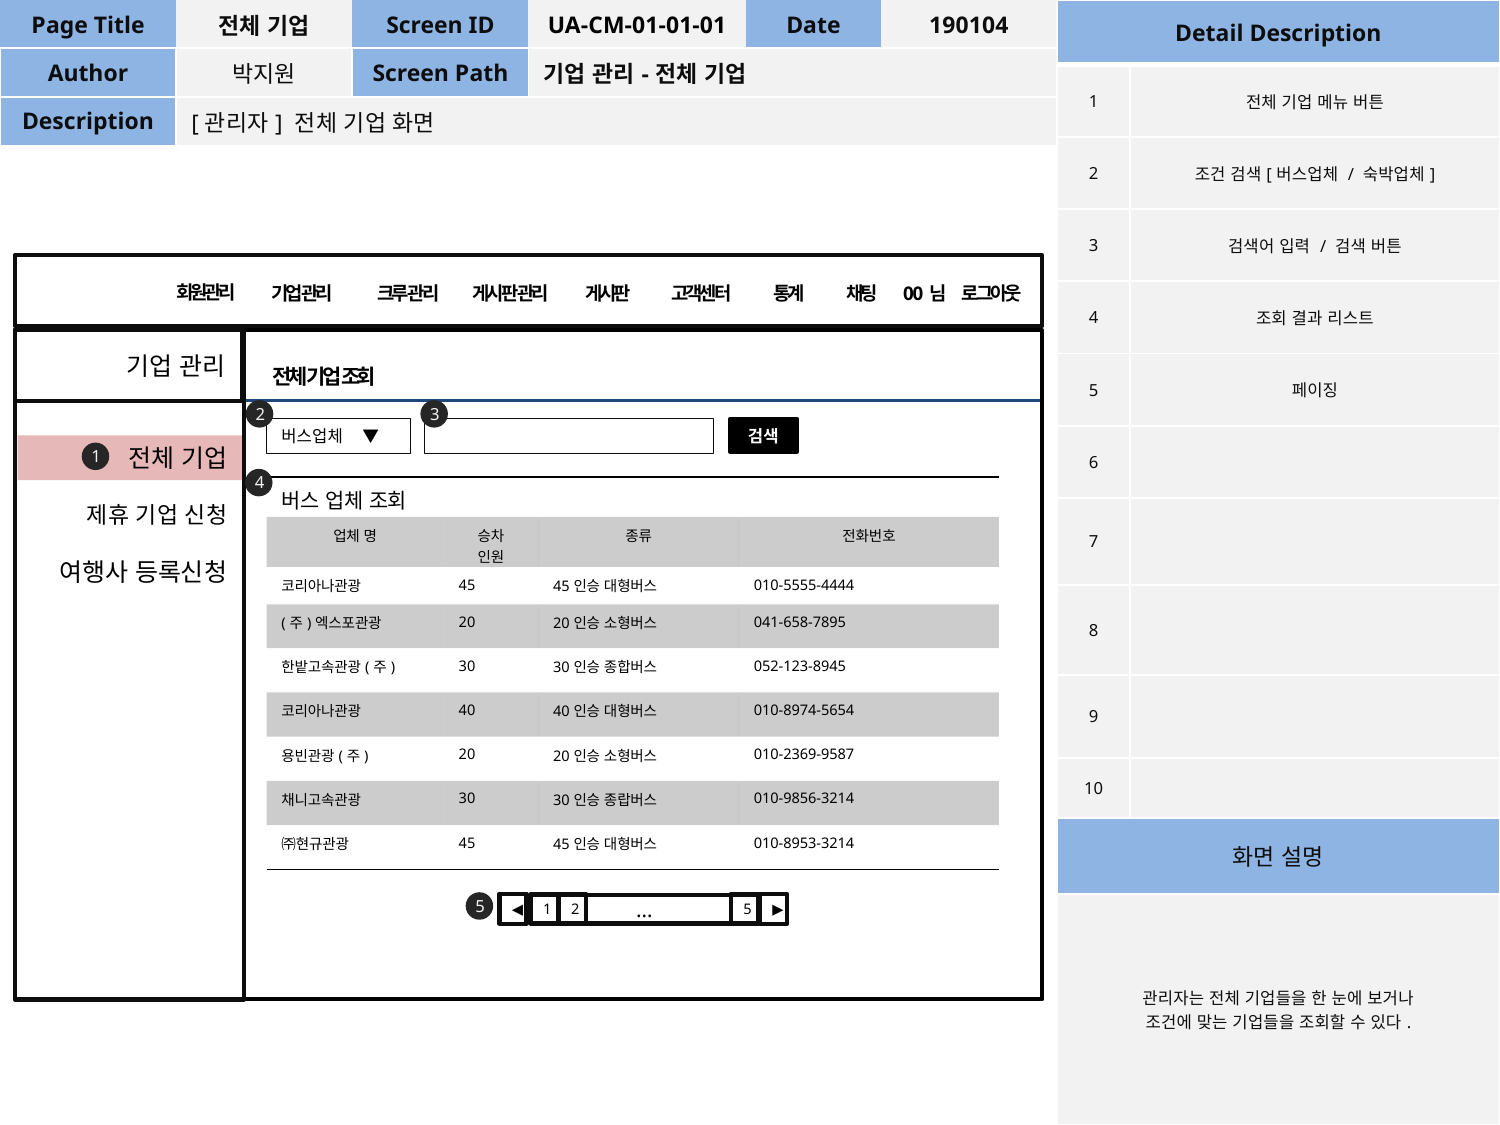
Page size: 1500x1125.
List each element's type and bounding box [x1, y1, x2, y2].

table_cell [1058, 676, 1129, 757]
table_cell [177, 98, 1056, 145]
table_cell [529, 49, 1056, 96]
table_cell [1131, 354, 1499, 425]
table_cell [267, 517, 999, 869]
table_cell [1058, 138, 1129, 208]
table_cell [1131, 586, 1499, 674]
text_box [0, 253, 1044, 1002]
table_cell [1131, 210, 1499, 280]
table_cell [353, 49, 528, 96]
table_cell [1131, 427, 1499, 497]
table_cell [1, 49, 175, 96]
table_cell [1058, 210, 1129, 280]
table_cell [1131, 67, 1499, 136]
table_cell [1131, 759, 1499, 817]
table_cell [1, 98, 175, 145]
table_header [1058, 1, 1499, 62]
table_header [0, 0, 1056, 47]
table_cell [1058, 427, 1129, 497]
table_cell [1058, 759, 1129, 817]
table_cell [177, 49, 351, 96]
table_cell [1131, 499, 1499, 584]
table_cell [1131, 282, 1499, 353]
table_cell [1058, 586, 1129, 674]
table_cell [1131, 138, 1499, 208]
table_cell [1058, 895, 1499, 1124]
table_cell [1058, 67, 1129, 136]
table_cell [1058, 282, 1129, 353]
table_cell [1058, 499, 1129, 584]
table_header [267, 478, 999, 517]
table_cell [1058, 354, 1129, 425]
table_cell [1058, 819, 1499, 893]
table_cell [1131, 676, 1499, 757]
